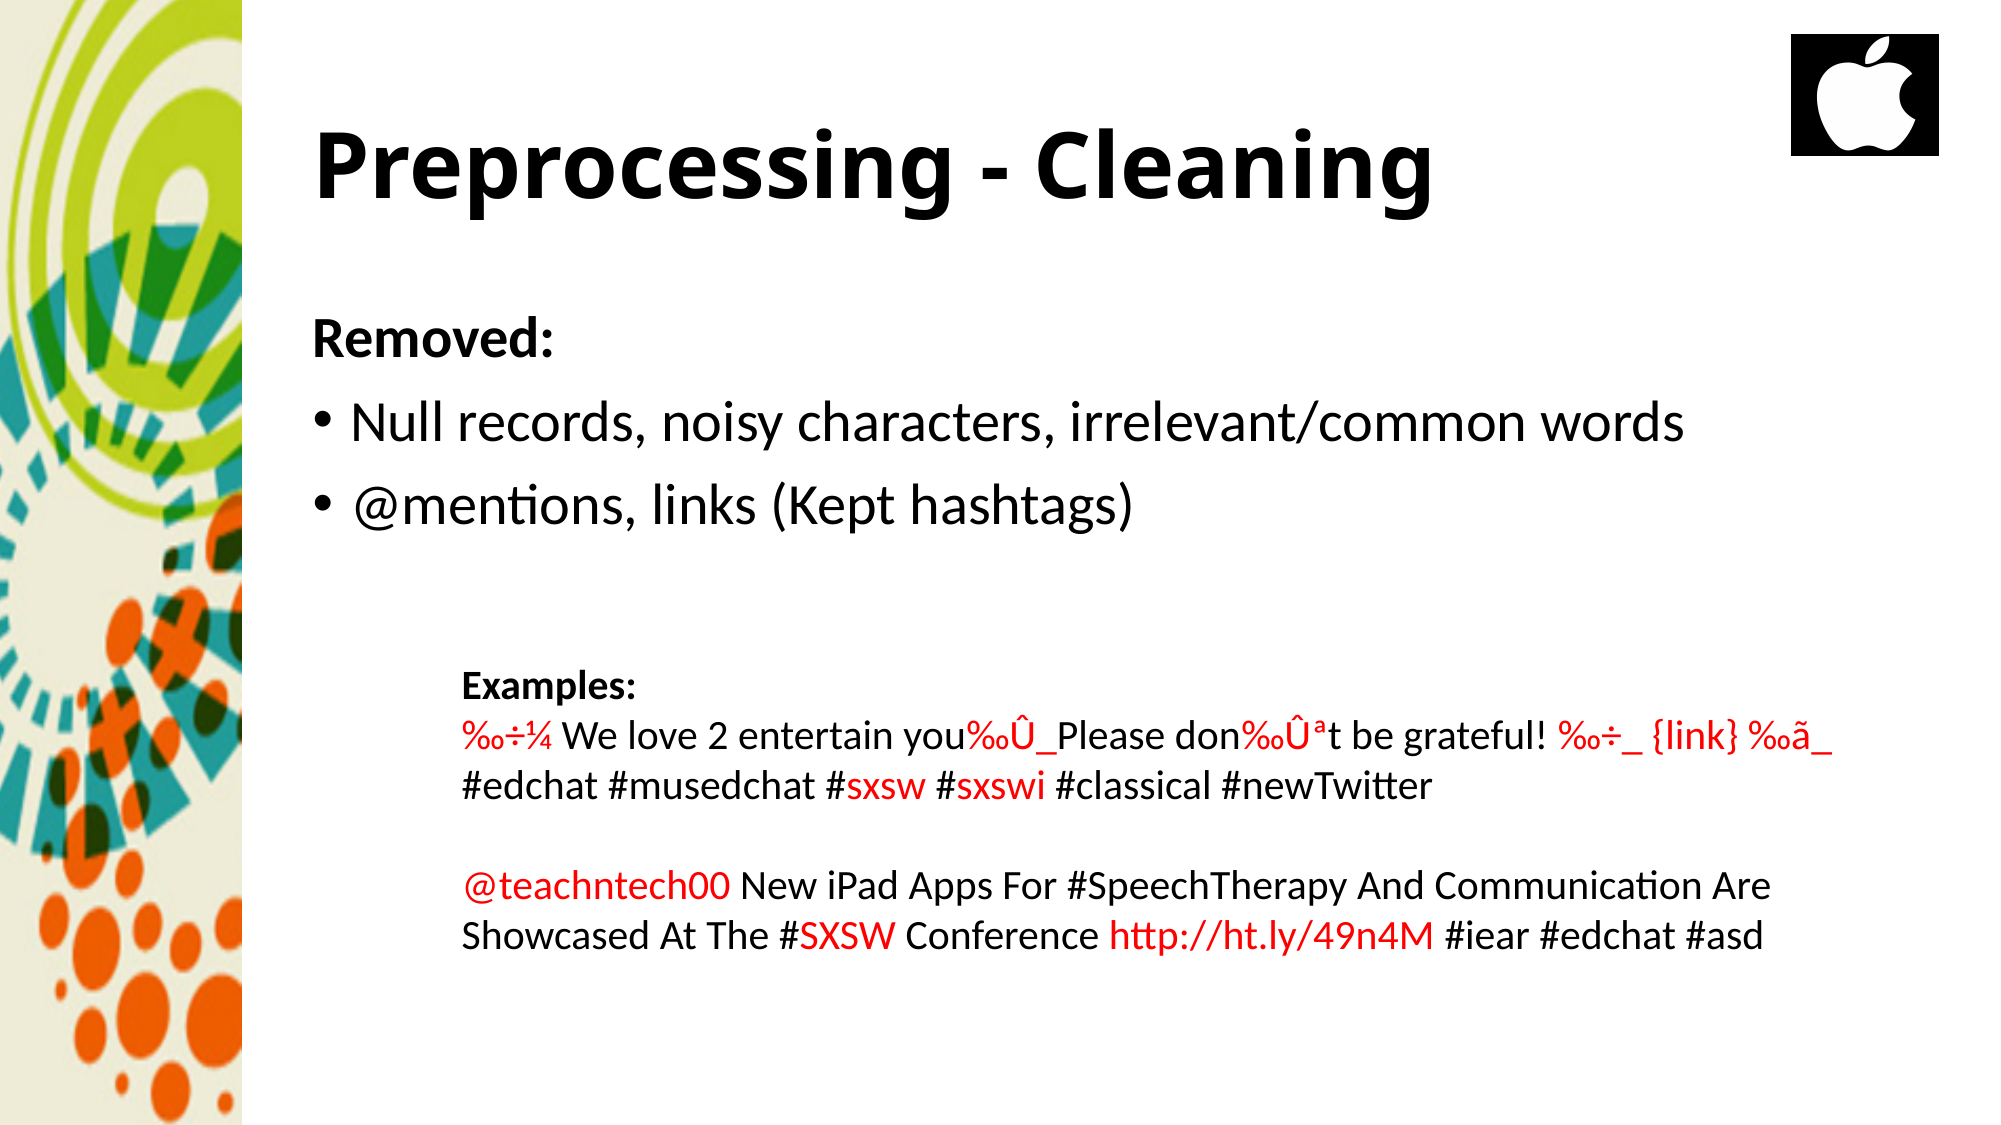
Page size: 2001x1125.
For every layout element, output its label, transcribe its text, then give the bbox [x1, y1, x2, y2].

picture [0, 0, 242, 1125]
title Preprocessing - Cleaning [297, 59, 1863, 278]
list Removed: Null records, noisy characters, irrelevant/common words @mentions, links (Kept hashtags) [297, 299, 1863, 631]
text_box Examples: ‰÷¼ We love 2 entertain you‰Û_Please don‰Ûªt be grateful! ‰÷_ {link} ‰ã_ #edchat #musedchat #sxsw #sxswi #classical #newTwitter @teachntech00 New iPad Apps For #SpeechTherapy And Communication Are Showcased At The #SXSW Conference http://ht.ly/49n4M #iear #edchat #asd [446, 650, 1889, 966]
picture [1791, 34, 1939, 156]
